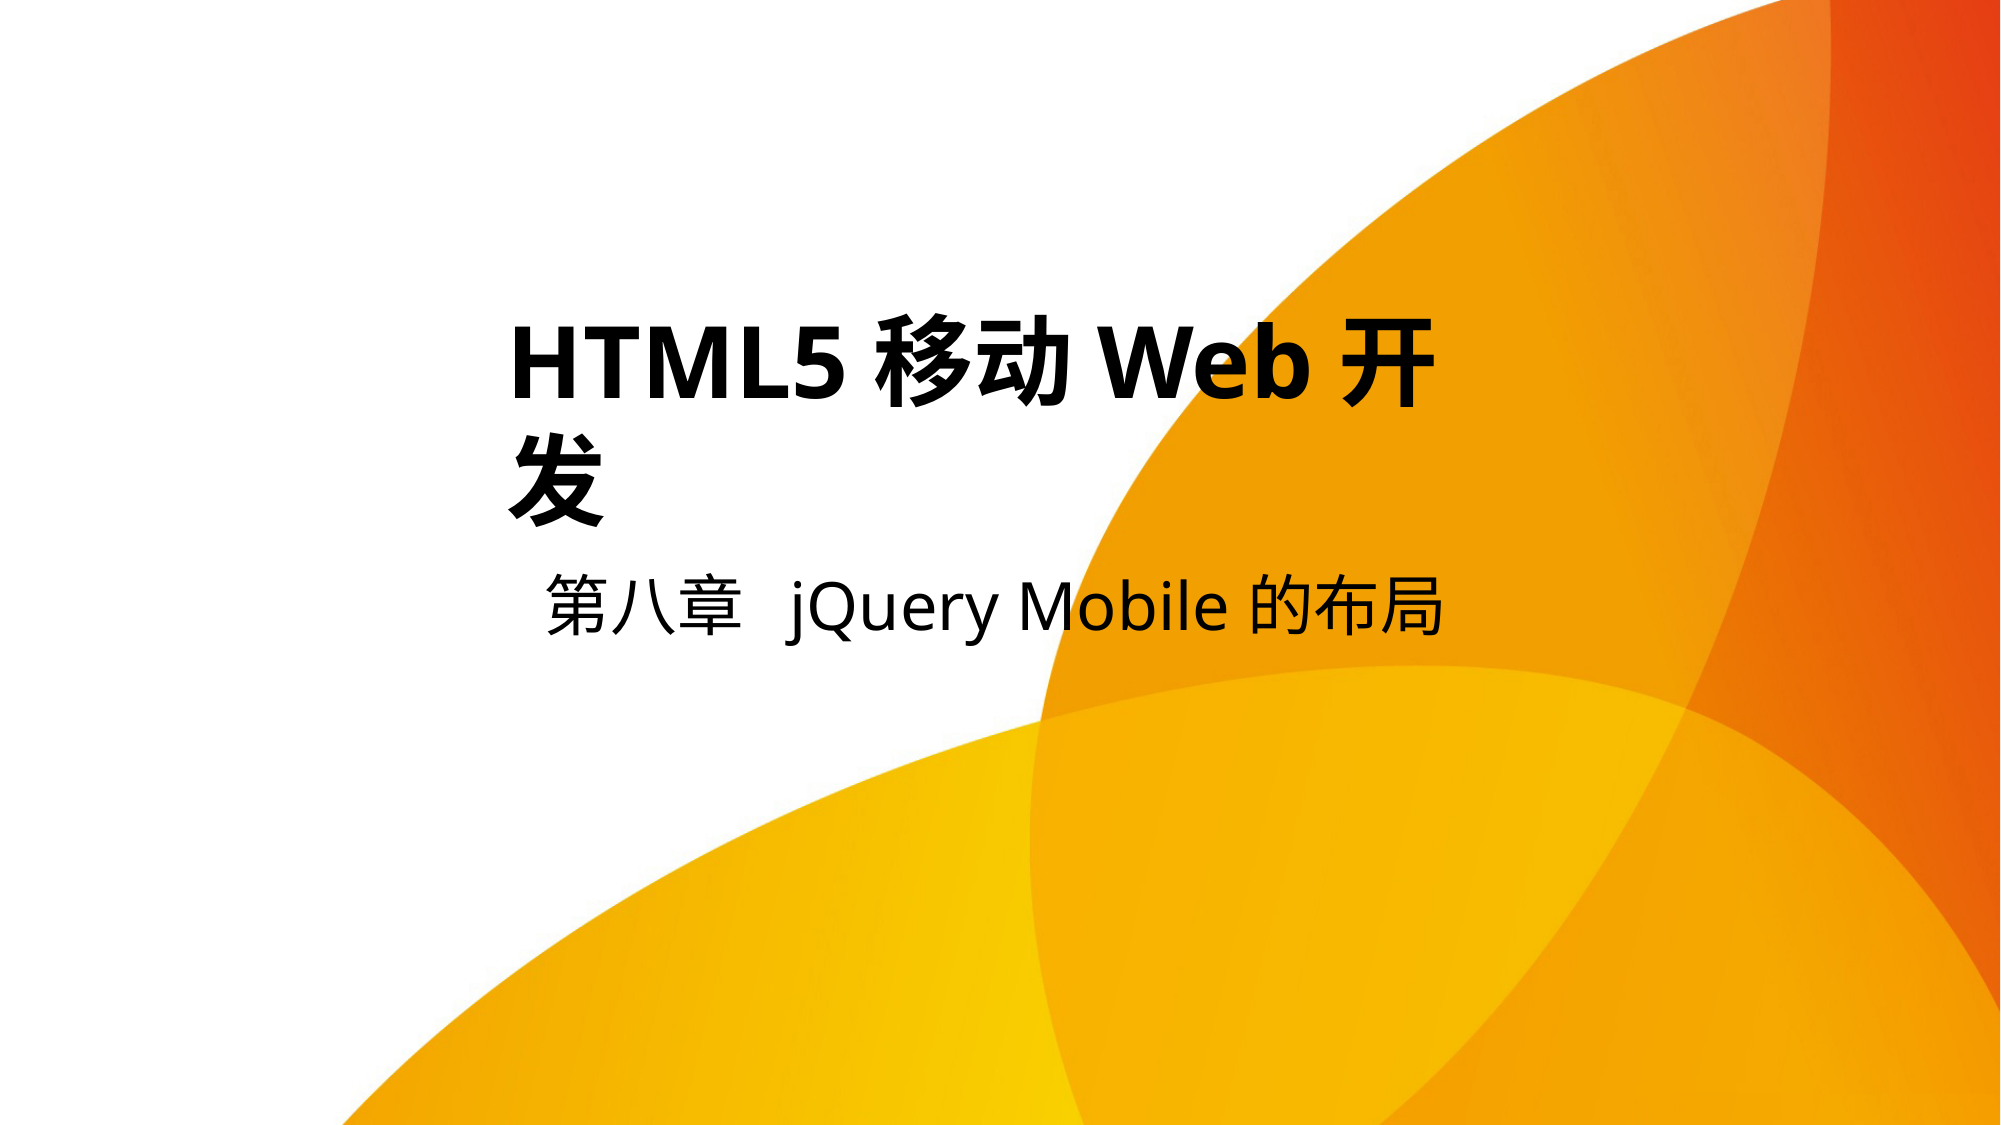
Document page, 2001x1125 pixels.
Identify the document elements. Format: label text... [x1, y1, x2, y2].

text_box HTML5移动Web开发 [491, 290, 1532, 546]
text_box 第八章 jQuery Mobile的布局 [528, 556, 1495, 652]
picture [0, 0, 2001, 1125]
